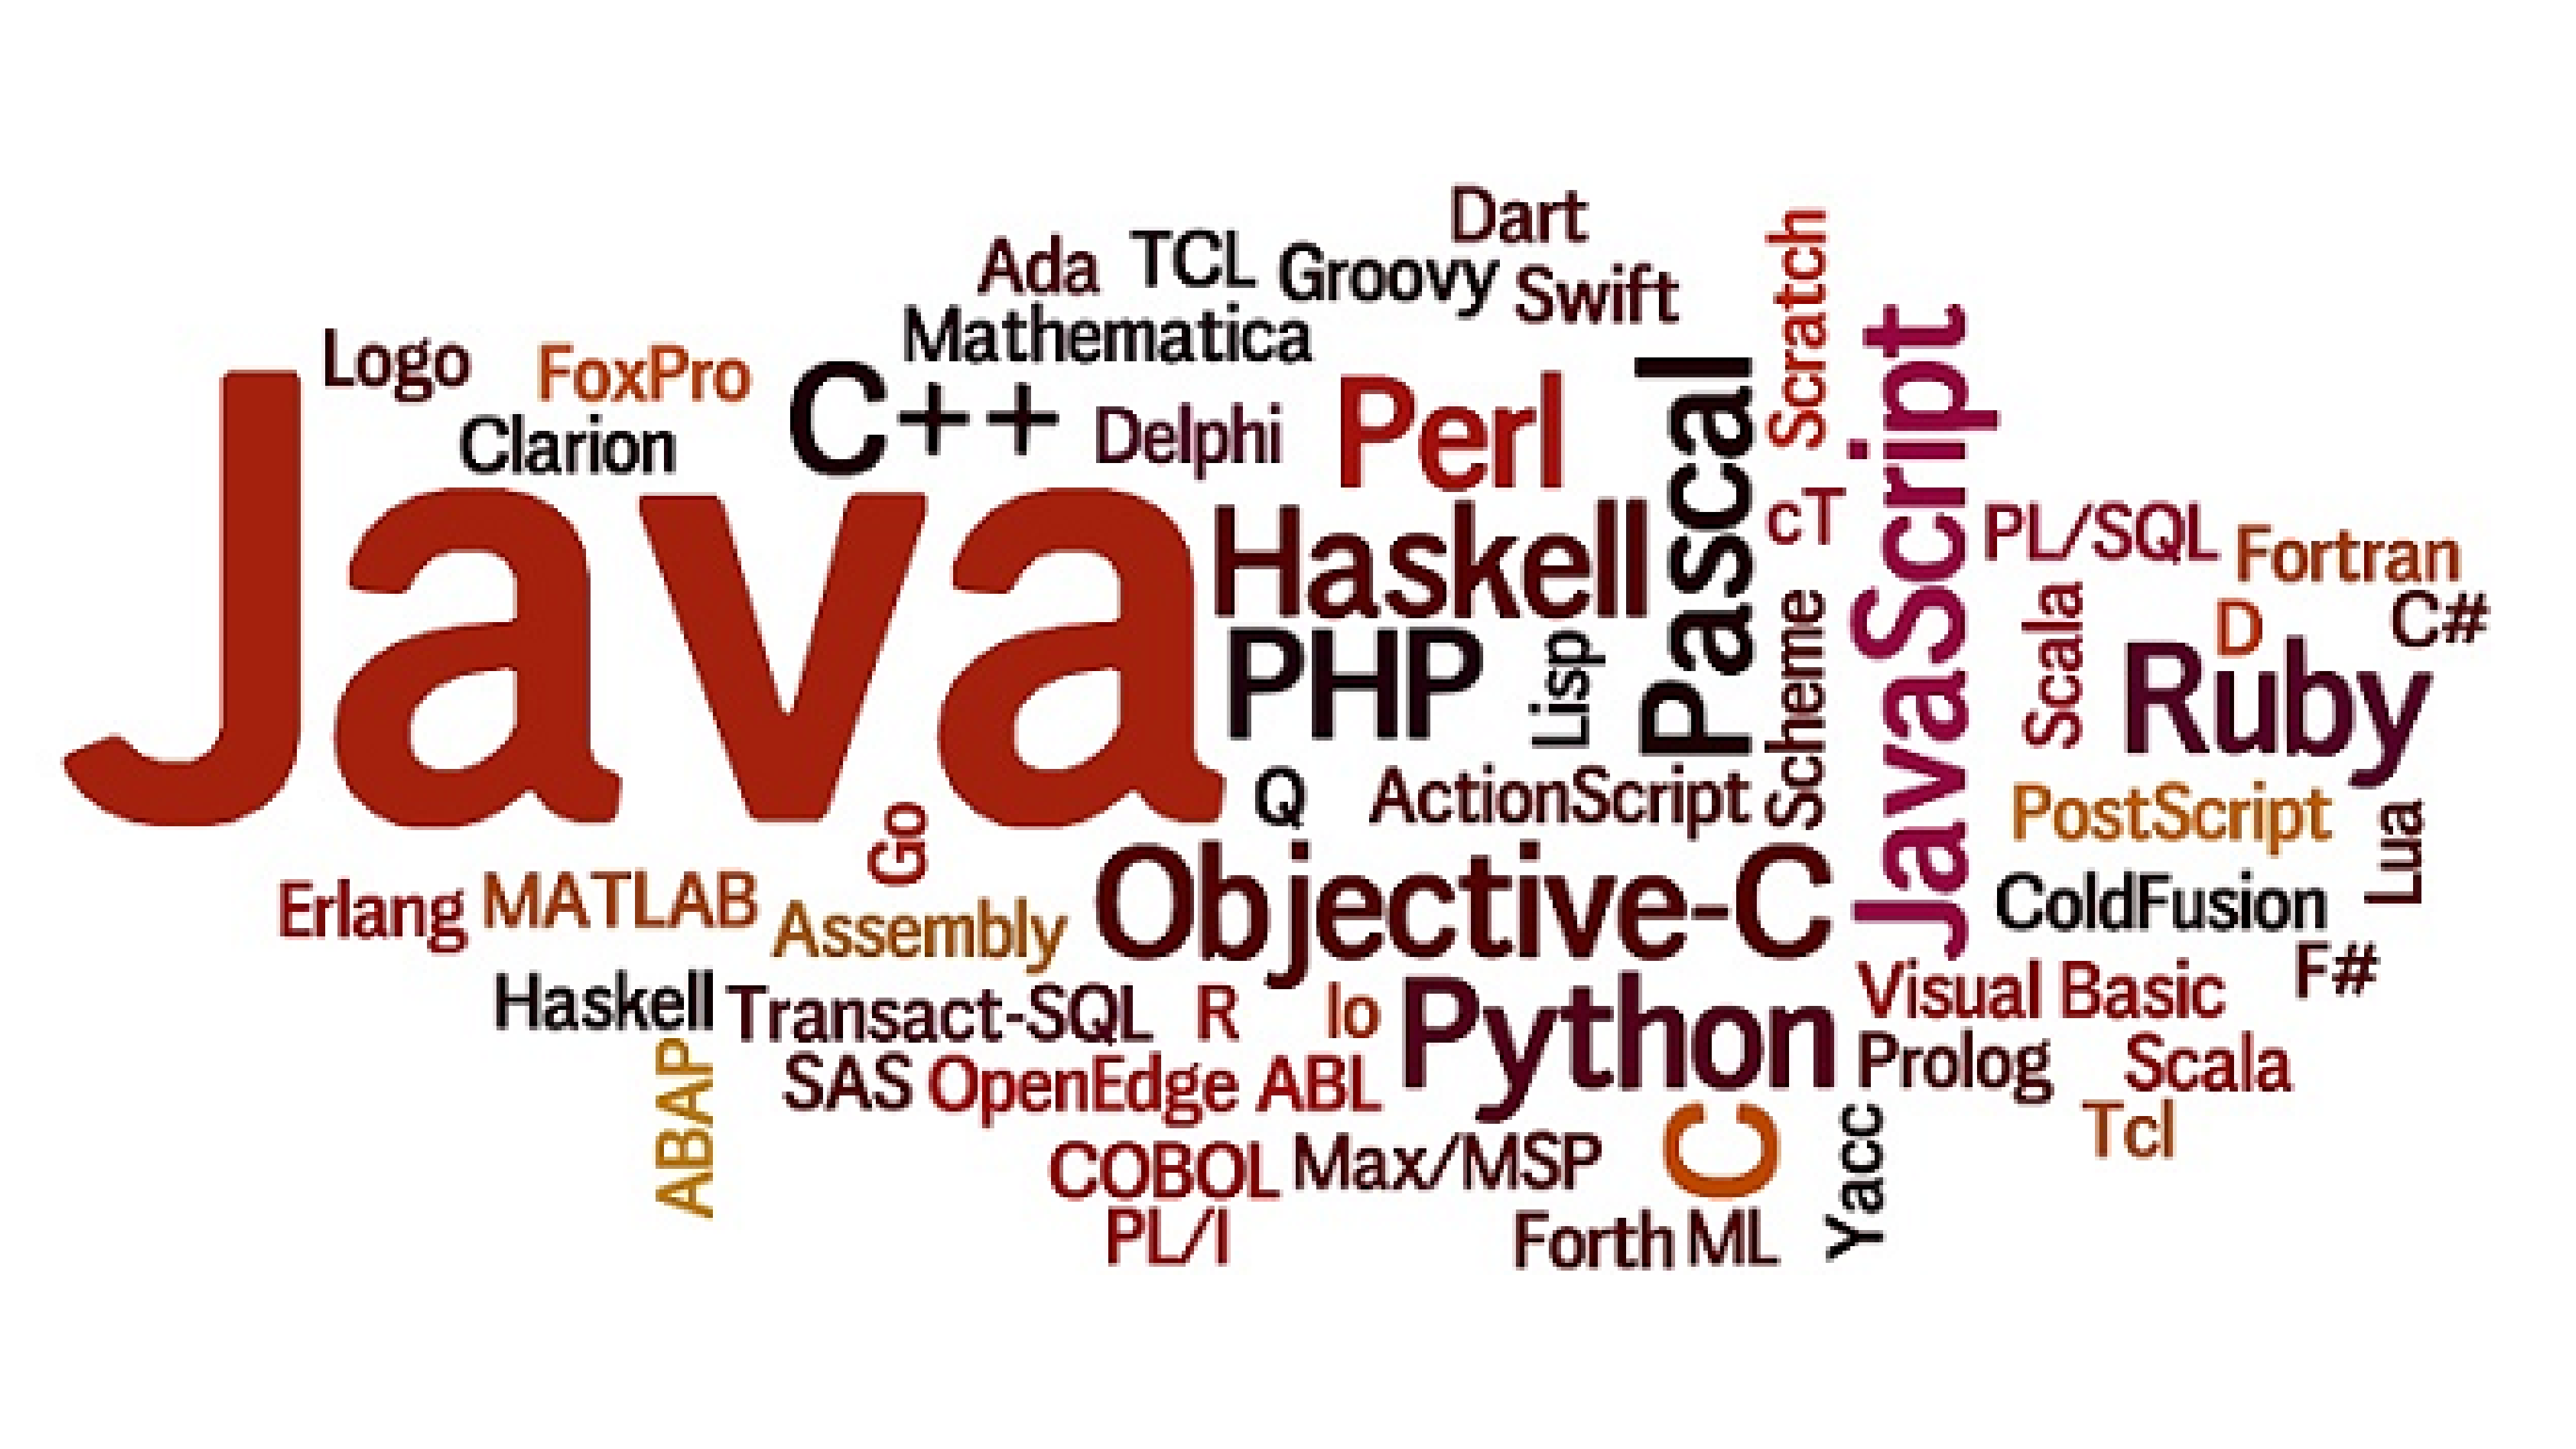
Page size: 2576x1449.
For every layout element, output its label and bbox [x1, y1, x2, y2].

picture [0, 174, 2576, 1275]
